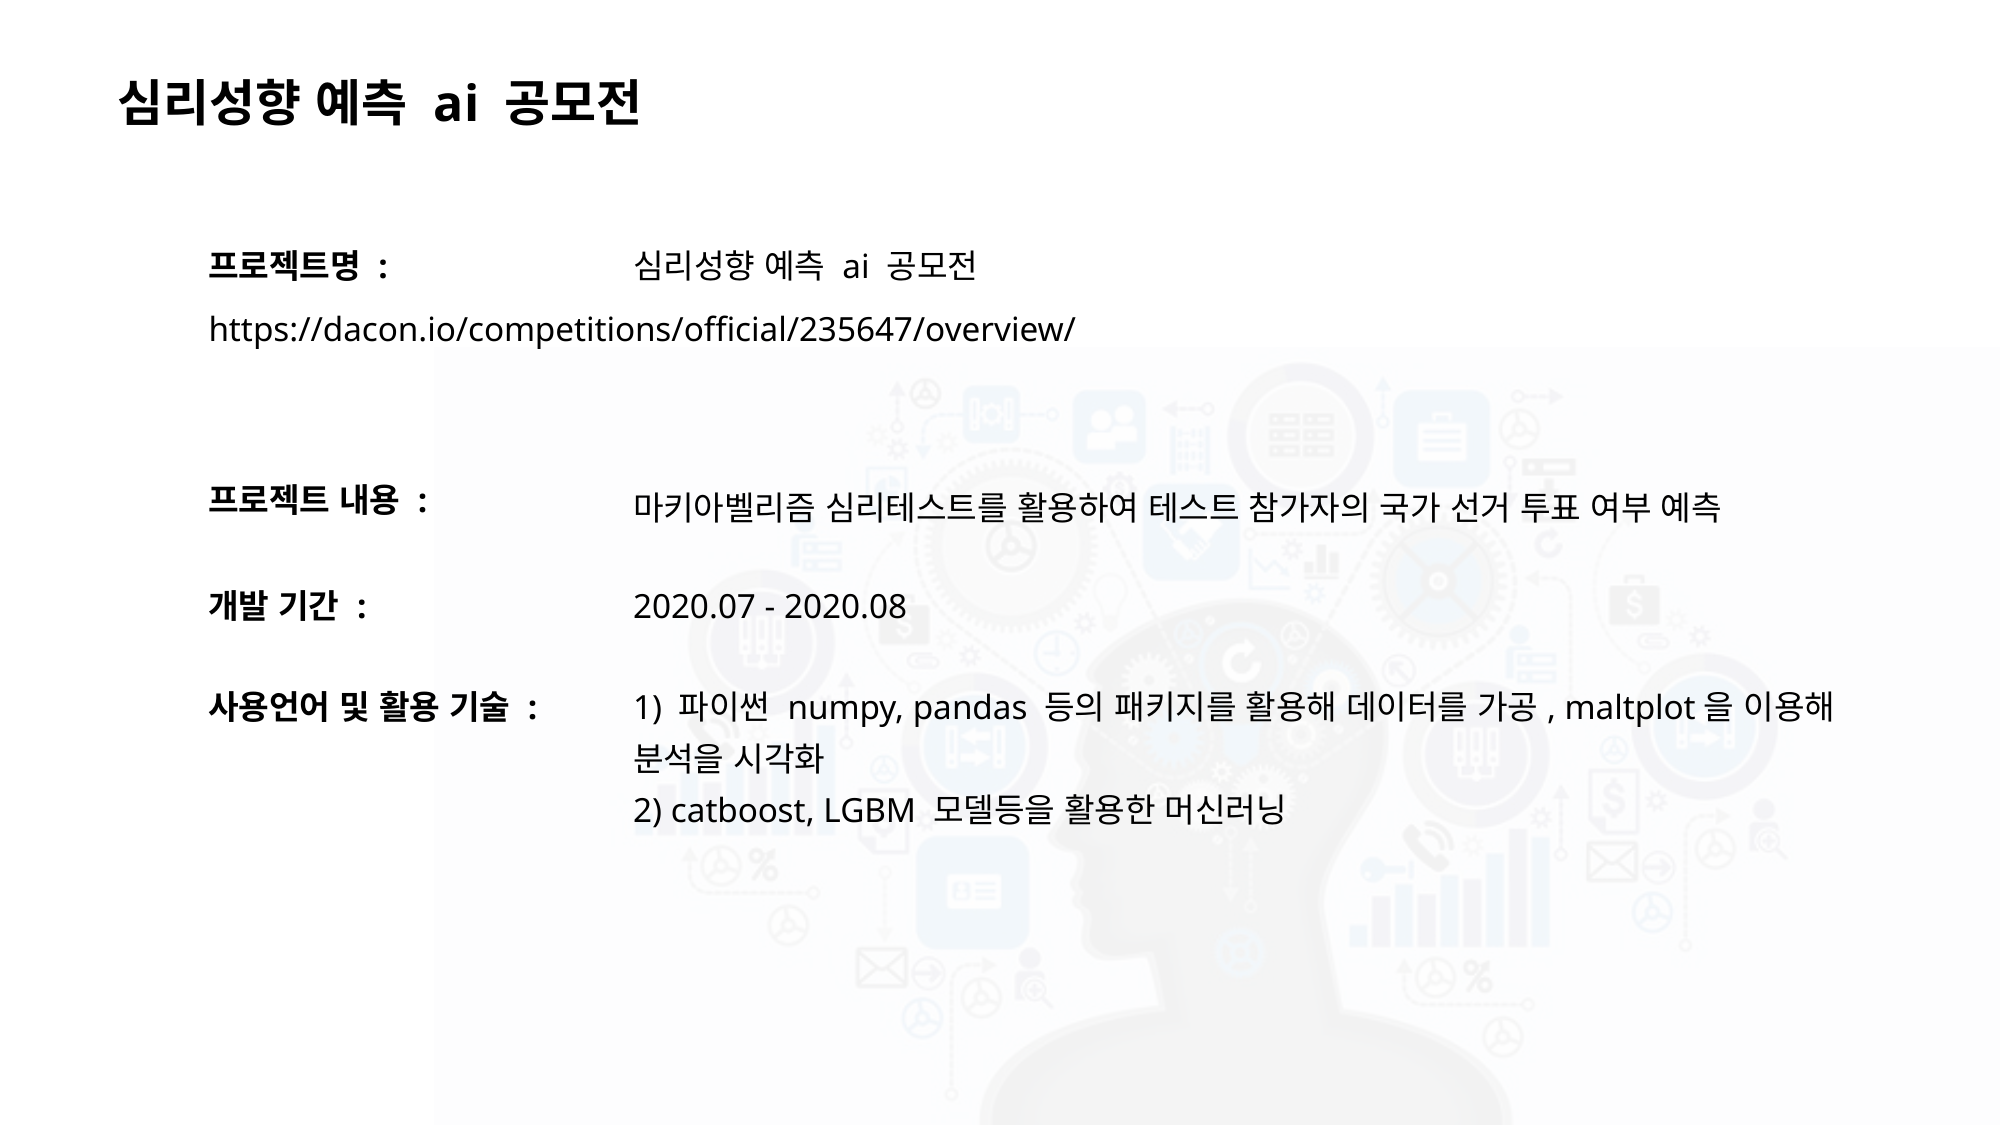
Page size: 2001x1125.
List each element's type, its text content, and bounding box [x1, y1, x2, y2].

text_box https://dacon.io/competitions/official/235647/overview/ [193, 301, 1679, 356]
picture [434, 347, 2000, 1125]
text_box 개발 기간 : [193, 565, 415, 633]
text_box 심리성향 예측 ai 공모전 [618, 226, 1425, 293]
text_box 사용언어 및 활용 기술 : [193, 666, 434, 734]
text_box 심리성향 예측 ai 공모전 [103, 64, 658, 140]
text_box 프로젝트명 : [193, 226, 477, 293]
text_box 프로젝트 내용 : [193, 471, 434, 527]
